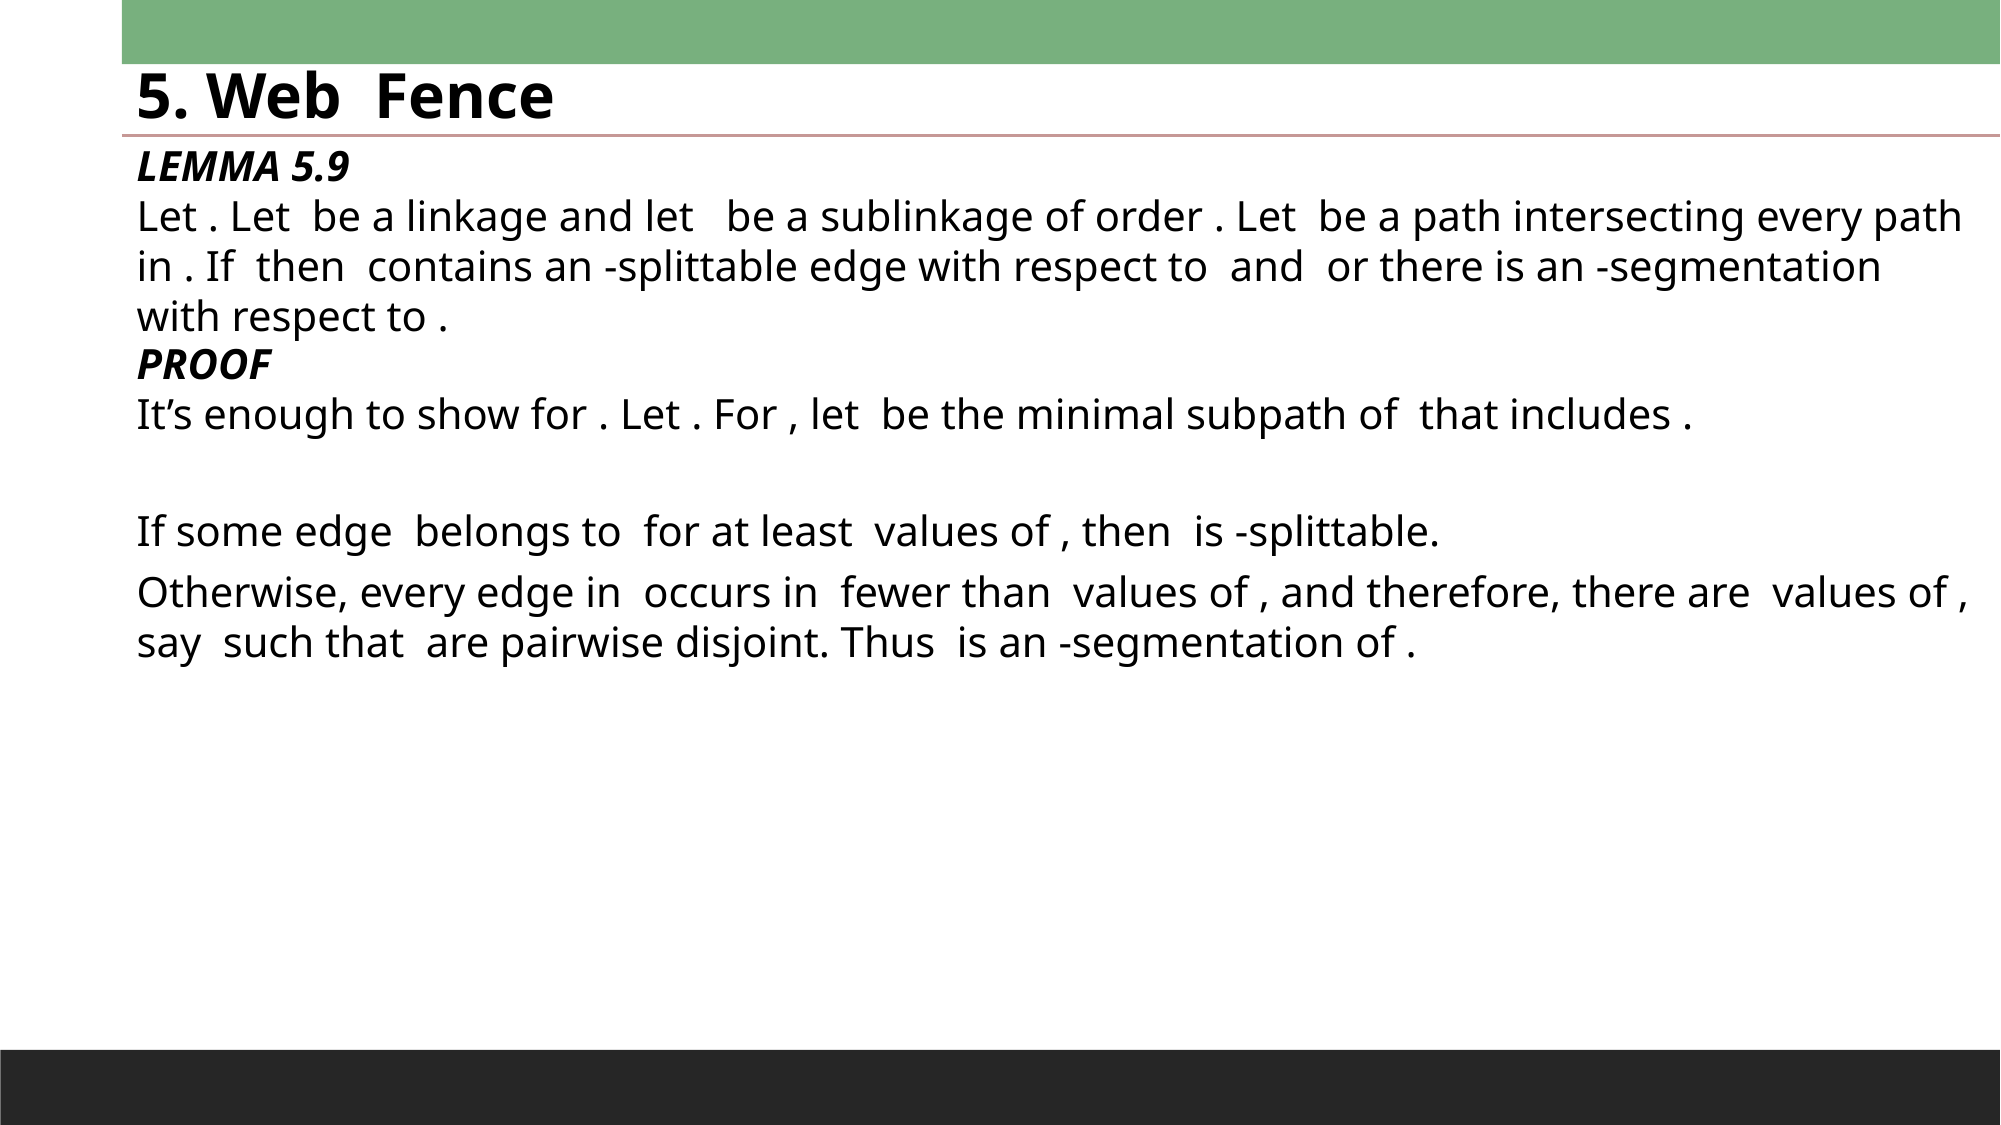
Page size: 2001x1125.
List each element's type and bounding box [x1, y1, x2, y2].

text_box [121, 0, 2000, 65]
